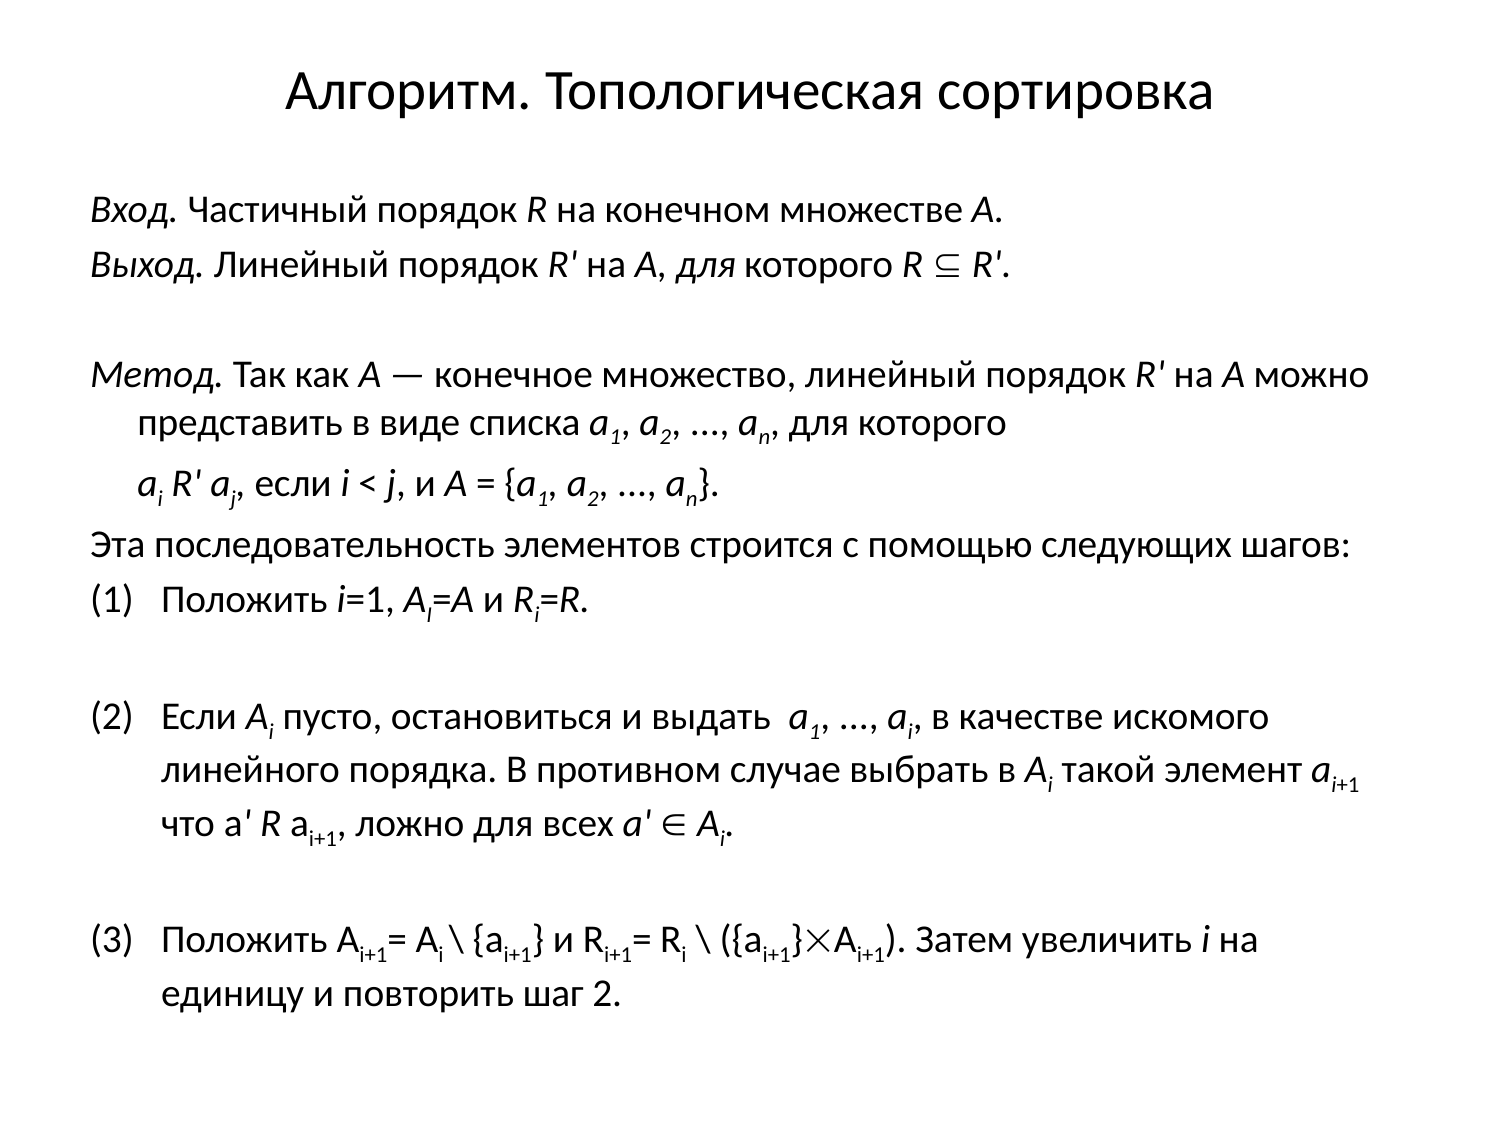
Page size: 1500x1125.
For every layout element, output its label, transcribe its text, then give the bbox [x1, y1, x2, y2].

list Вход. Частичный порядок R на конечном множестве А. Выход. Линейный порядок R' на А, для которого R  R'. Метод. Так как А — конечное множество, линейный порядок R' на А можно представить в виде списка a1, a2, ..., аn, для которого ai R' aj, если i < j, и А = {а1, a2, ..., аn}. Эта последовательность элементов строится с помощью следующих шагов: Положить i=1, Аi=А и Ri=R. Если Ai пусто, остановиться и выдать a1, ..., аi, в качестве искомого линейного порядка. В противном случае выбрать в Аi такой элемент аi+1 что a' R аi+1, ложно для всех a'  Ai. Положить Ai+1= Ai \ {аi+1} и Ri+1= Ri \ ({ai+1}Ai+1). Затем увеличить i на единицу и повторить шаг 2. [75, 175, 1425, 1032]
title Алгоритм. Топологическая сортировка [75, 45, 1425, 129]
